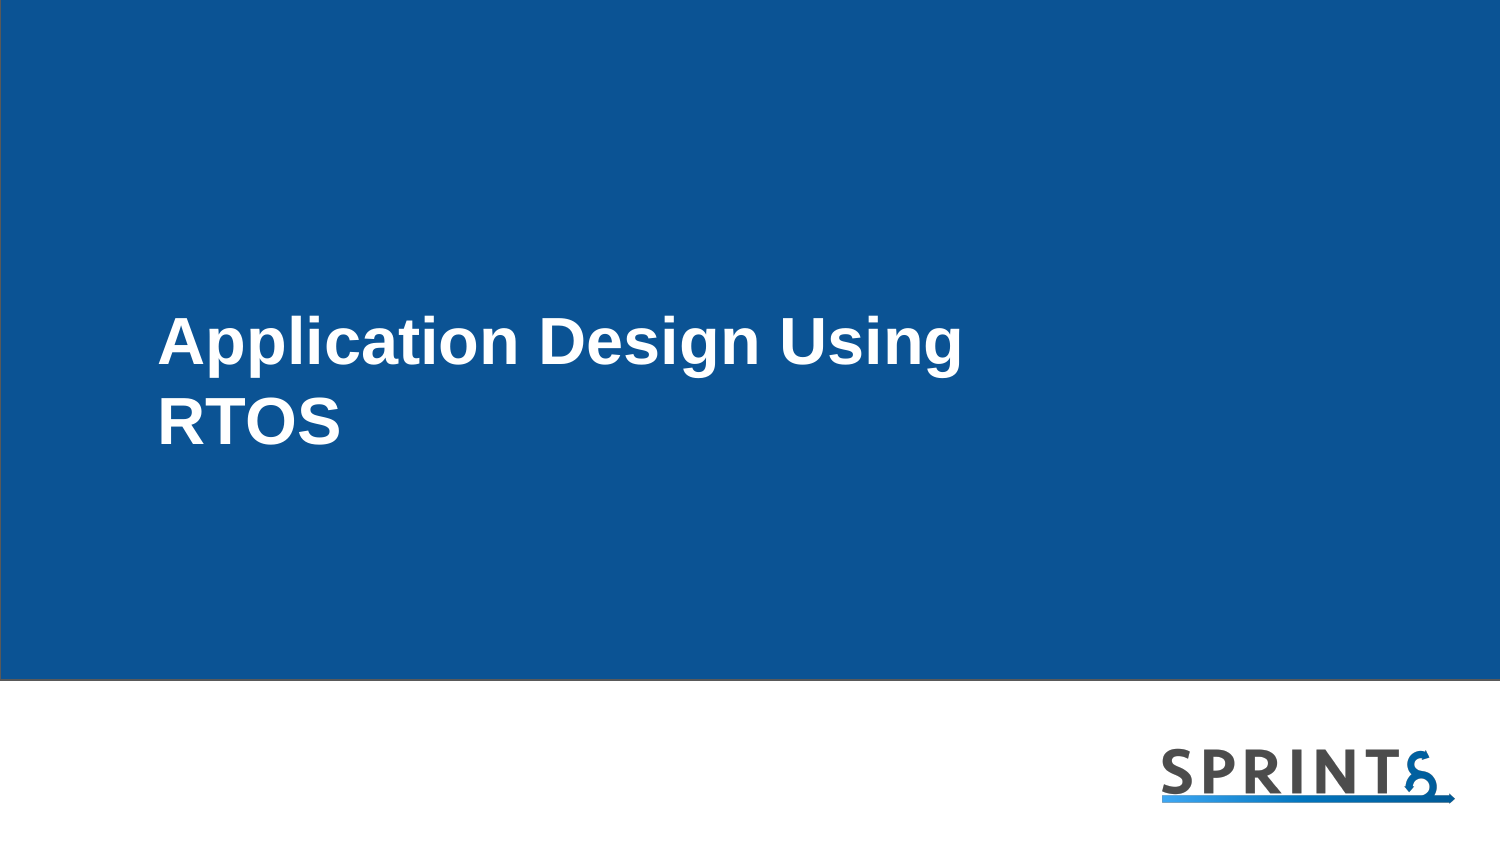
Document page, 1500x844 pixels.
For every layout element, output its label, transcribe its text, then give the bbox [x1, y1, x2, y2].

picture [1157, 745, 1460, 807]
text_box Application Design Using RTOS [142, 282, 1068, 450]
